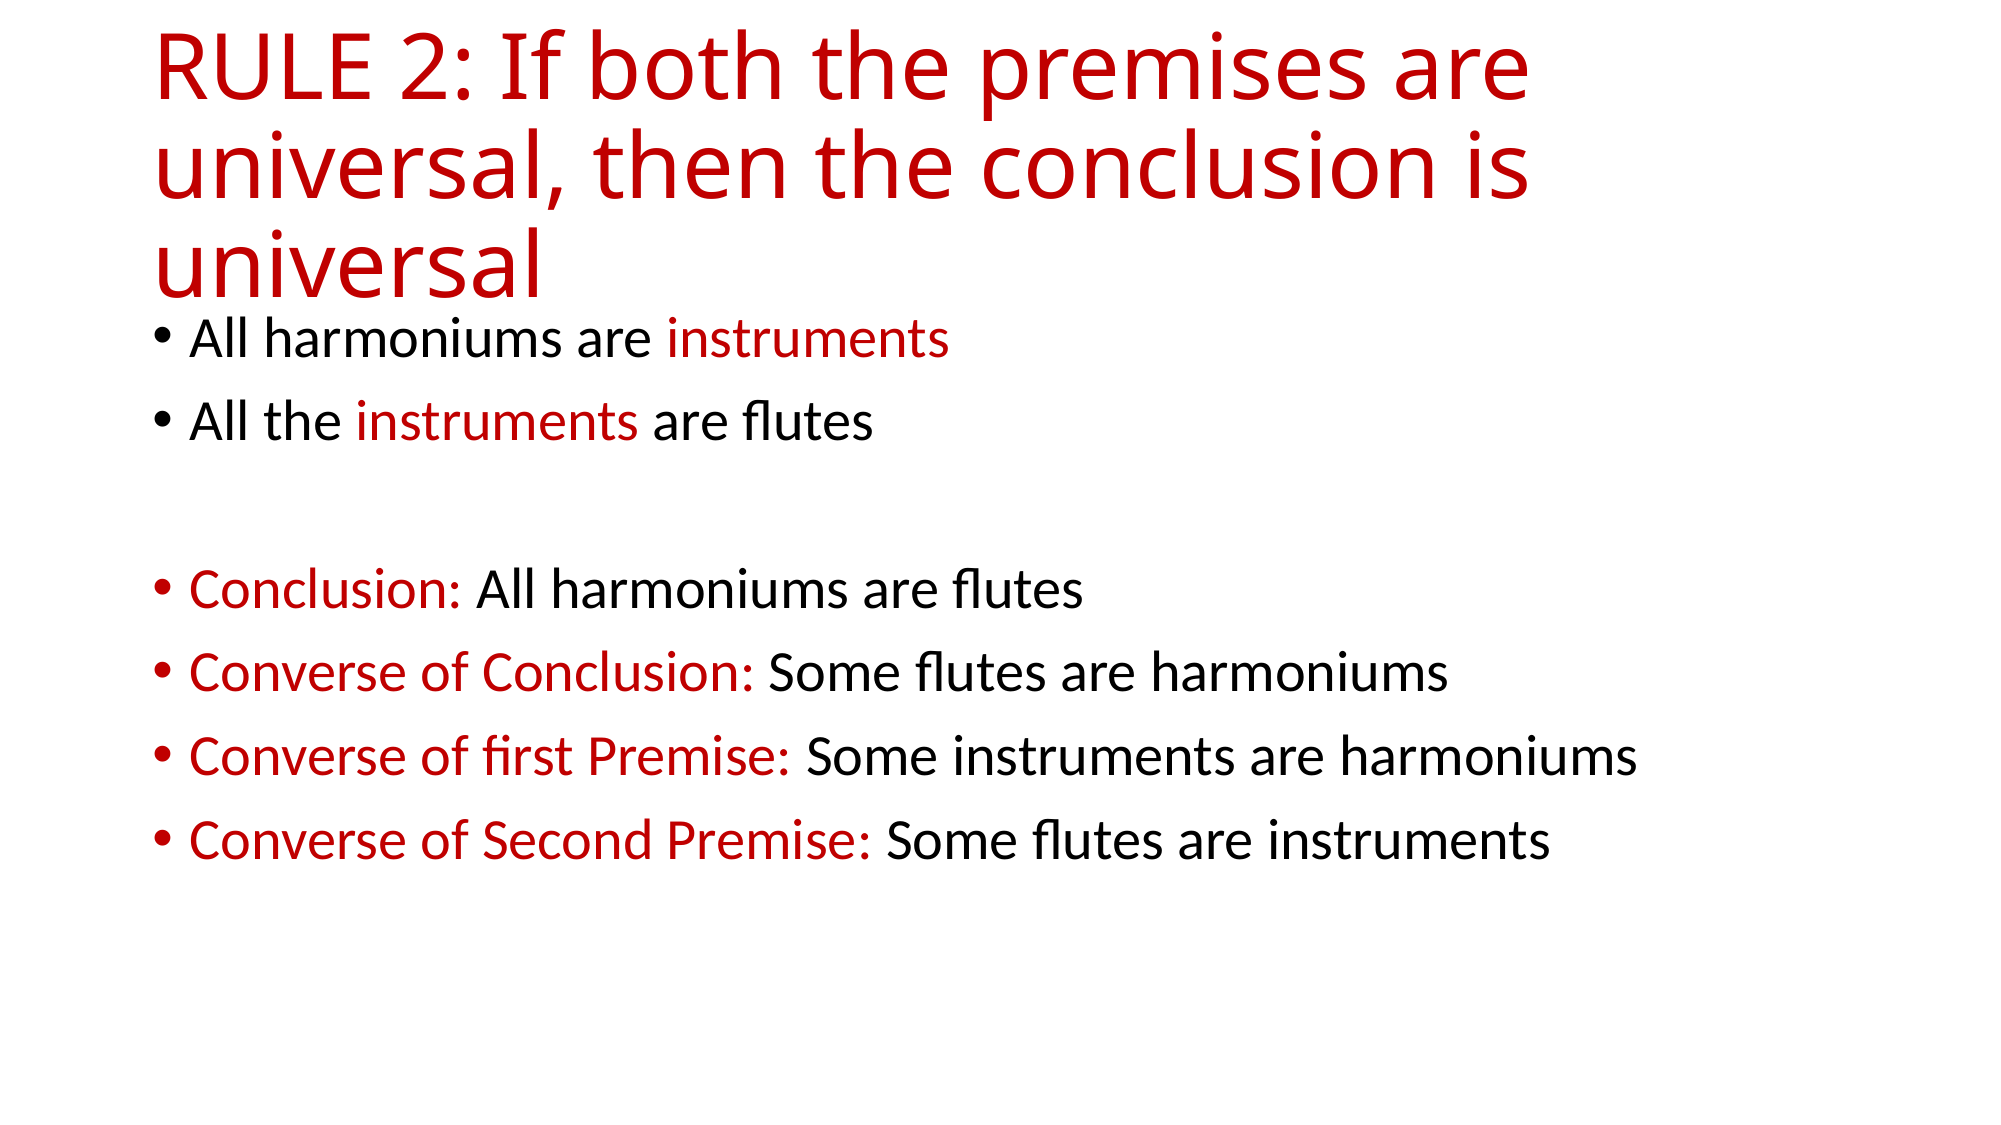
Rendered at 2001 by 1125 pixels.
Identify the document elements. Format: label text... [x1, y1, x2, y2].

list All harmoniums are instruments All the instruments are flutes Conclusion: All harmoniums are flutes Converse of Conclusion: Some flutes are harmoniums Converse of first Premise: Some instruments are harmoniums Converse of Second Premise: Some flutes are instruments [137, 299, 1863, 1014]
title RULE 2: If both the premises are universal, then the conclusion is universal [137, 59, 1863, 278]
